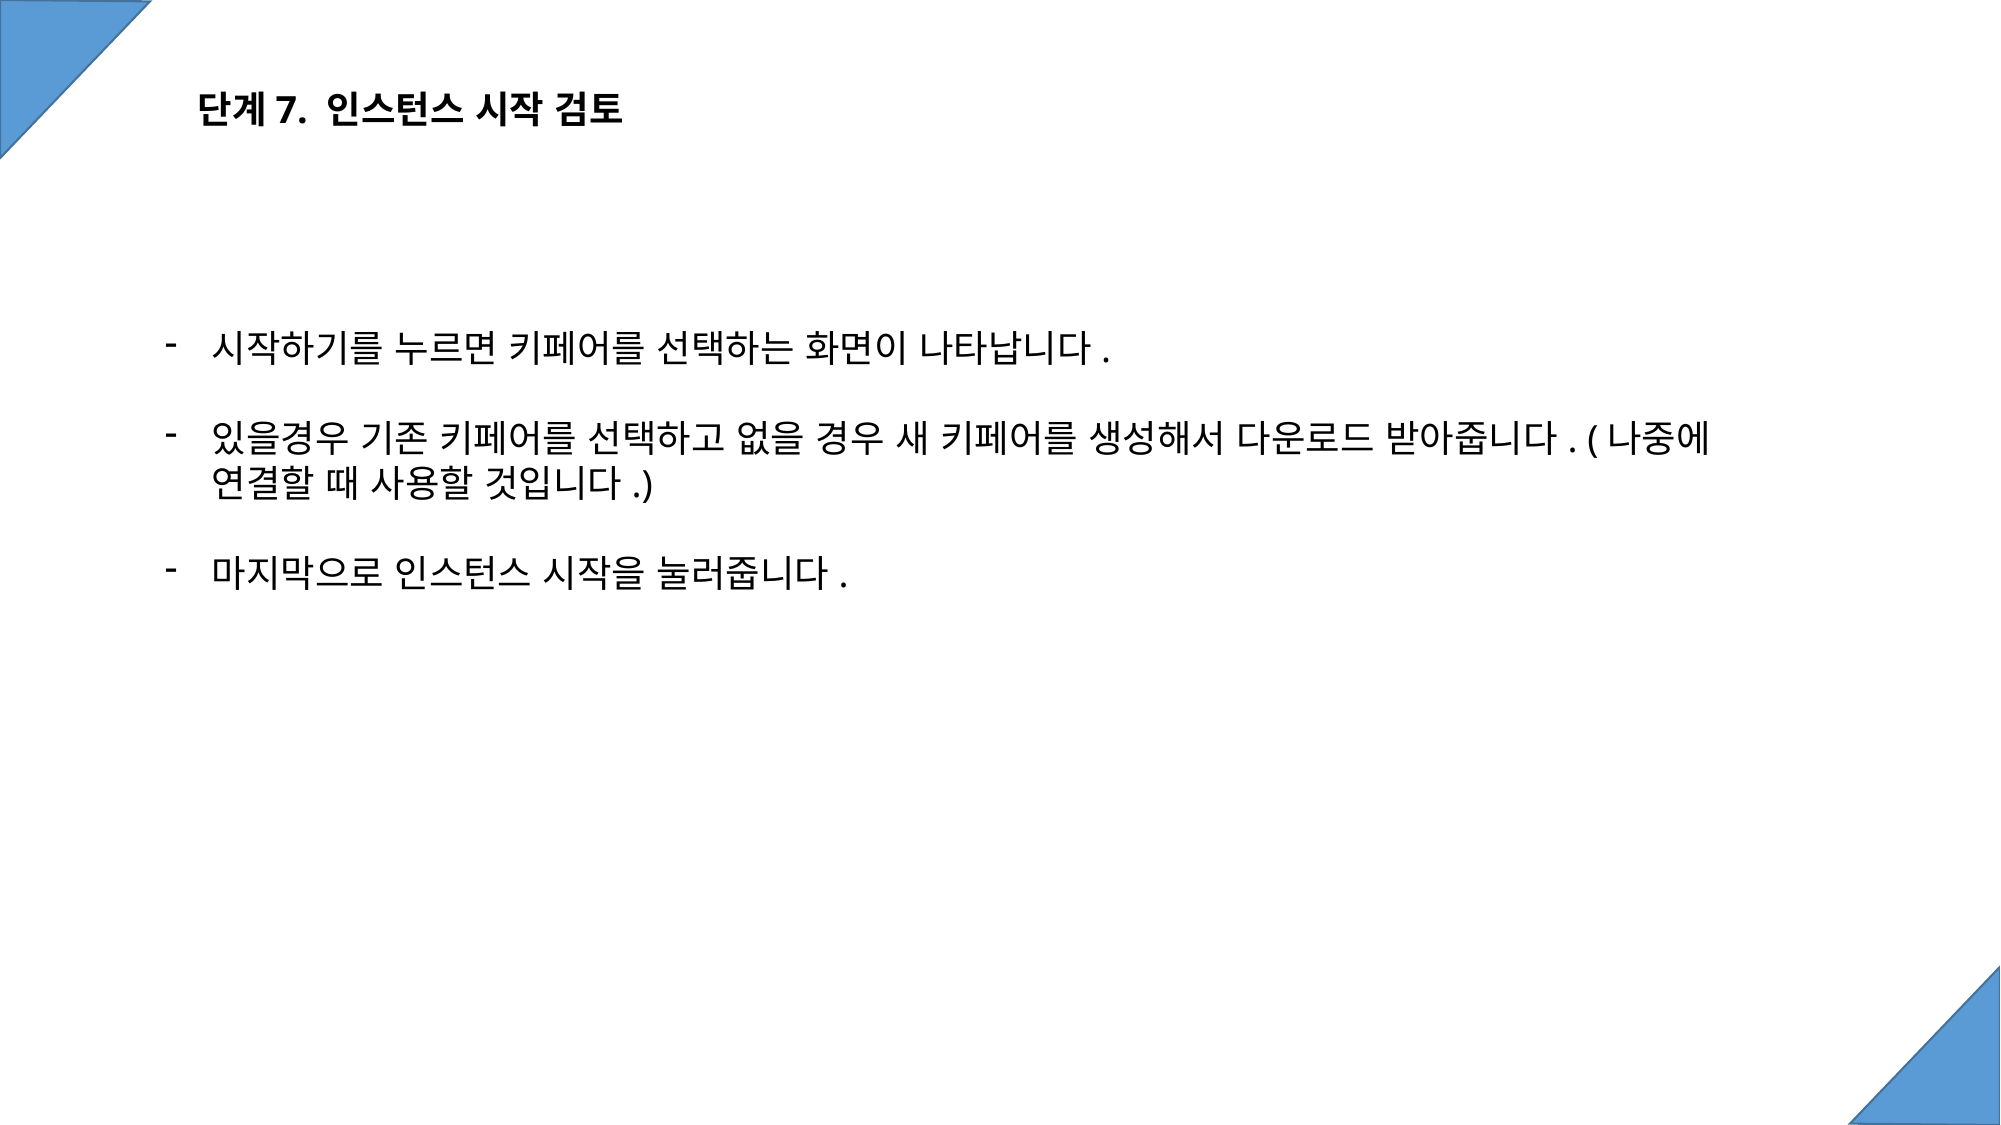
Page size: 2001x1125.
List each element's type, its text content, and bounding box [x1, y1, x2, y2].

text_box [0, 0, 153, 160]
text_box 단계7. 인스턴스 시작 검토 [183, 79, 639, 179]
text_box [1847, 965, 2000, 1125]
text_box 시작하기를 누르면 키페어를 선택하는 화면이 나타납니다. 있을경우 기존 키페어를 선택하고 없을 경우 새 키페어를 생성해서 다운로드 받아줍니다. (나중에 연결할 때 사용할 것입니다.) 마지막으로 인스턴스 시작을 눌러줍니다. [150, 317, 1736, 603]
